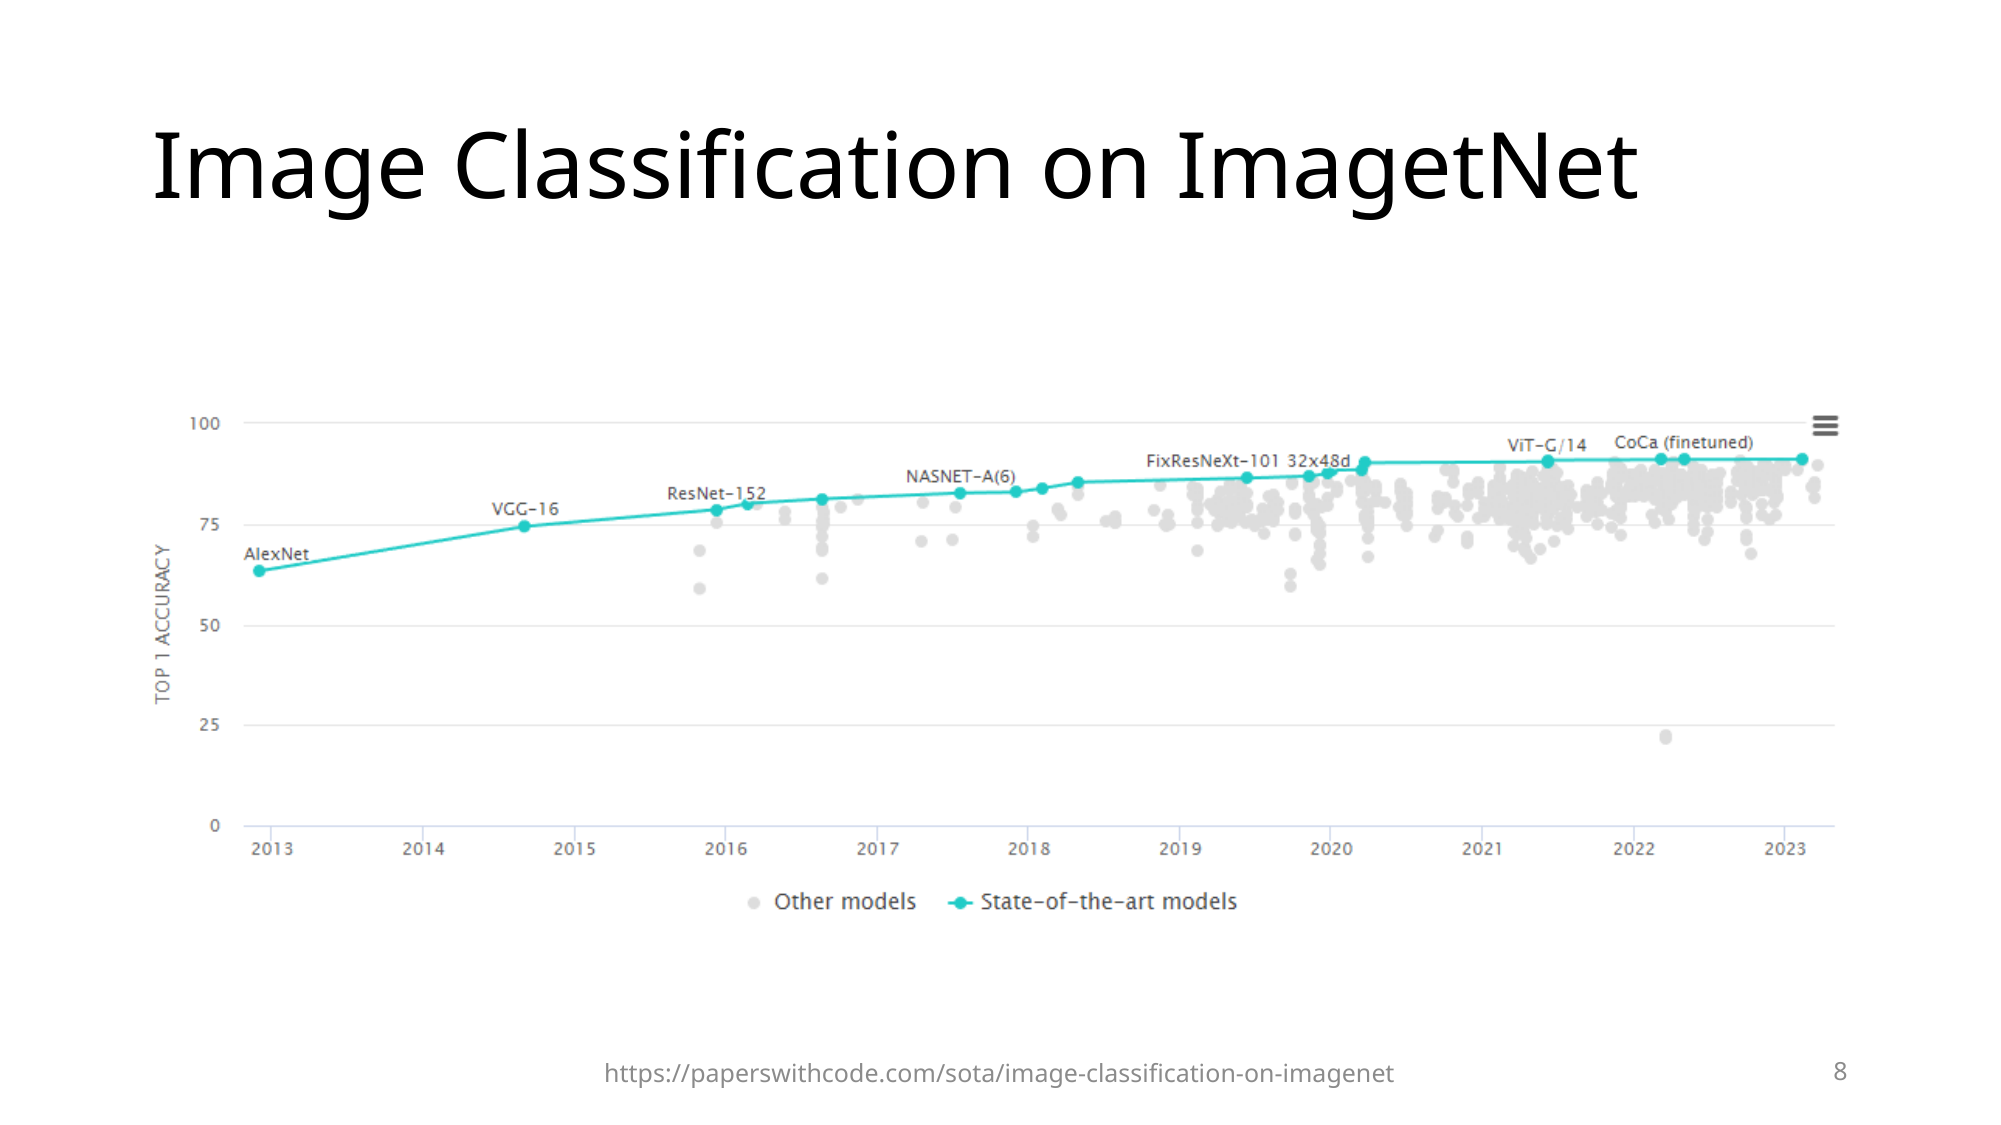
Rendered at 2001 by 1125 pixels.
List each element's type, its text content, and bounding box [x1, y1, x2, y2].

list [137, 388, 1863, 925]
footer https://paperswithcode.com/sota/image-classification-on-imagenet [137, 1042, 1863, 1103]
title Image Classification on ImagetNet [137, 59, 1863, 278]
